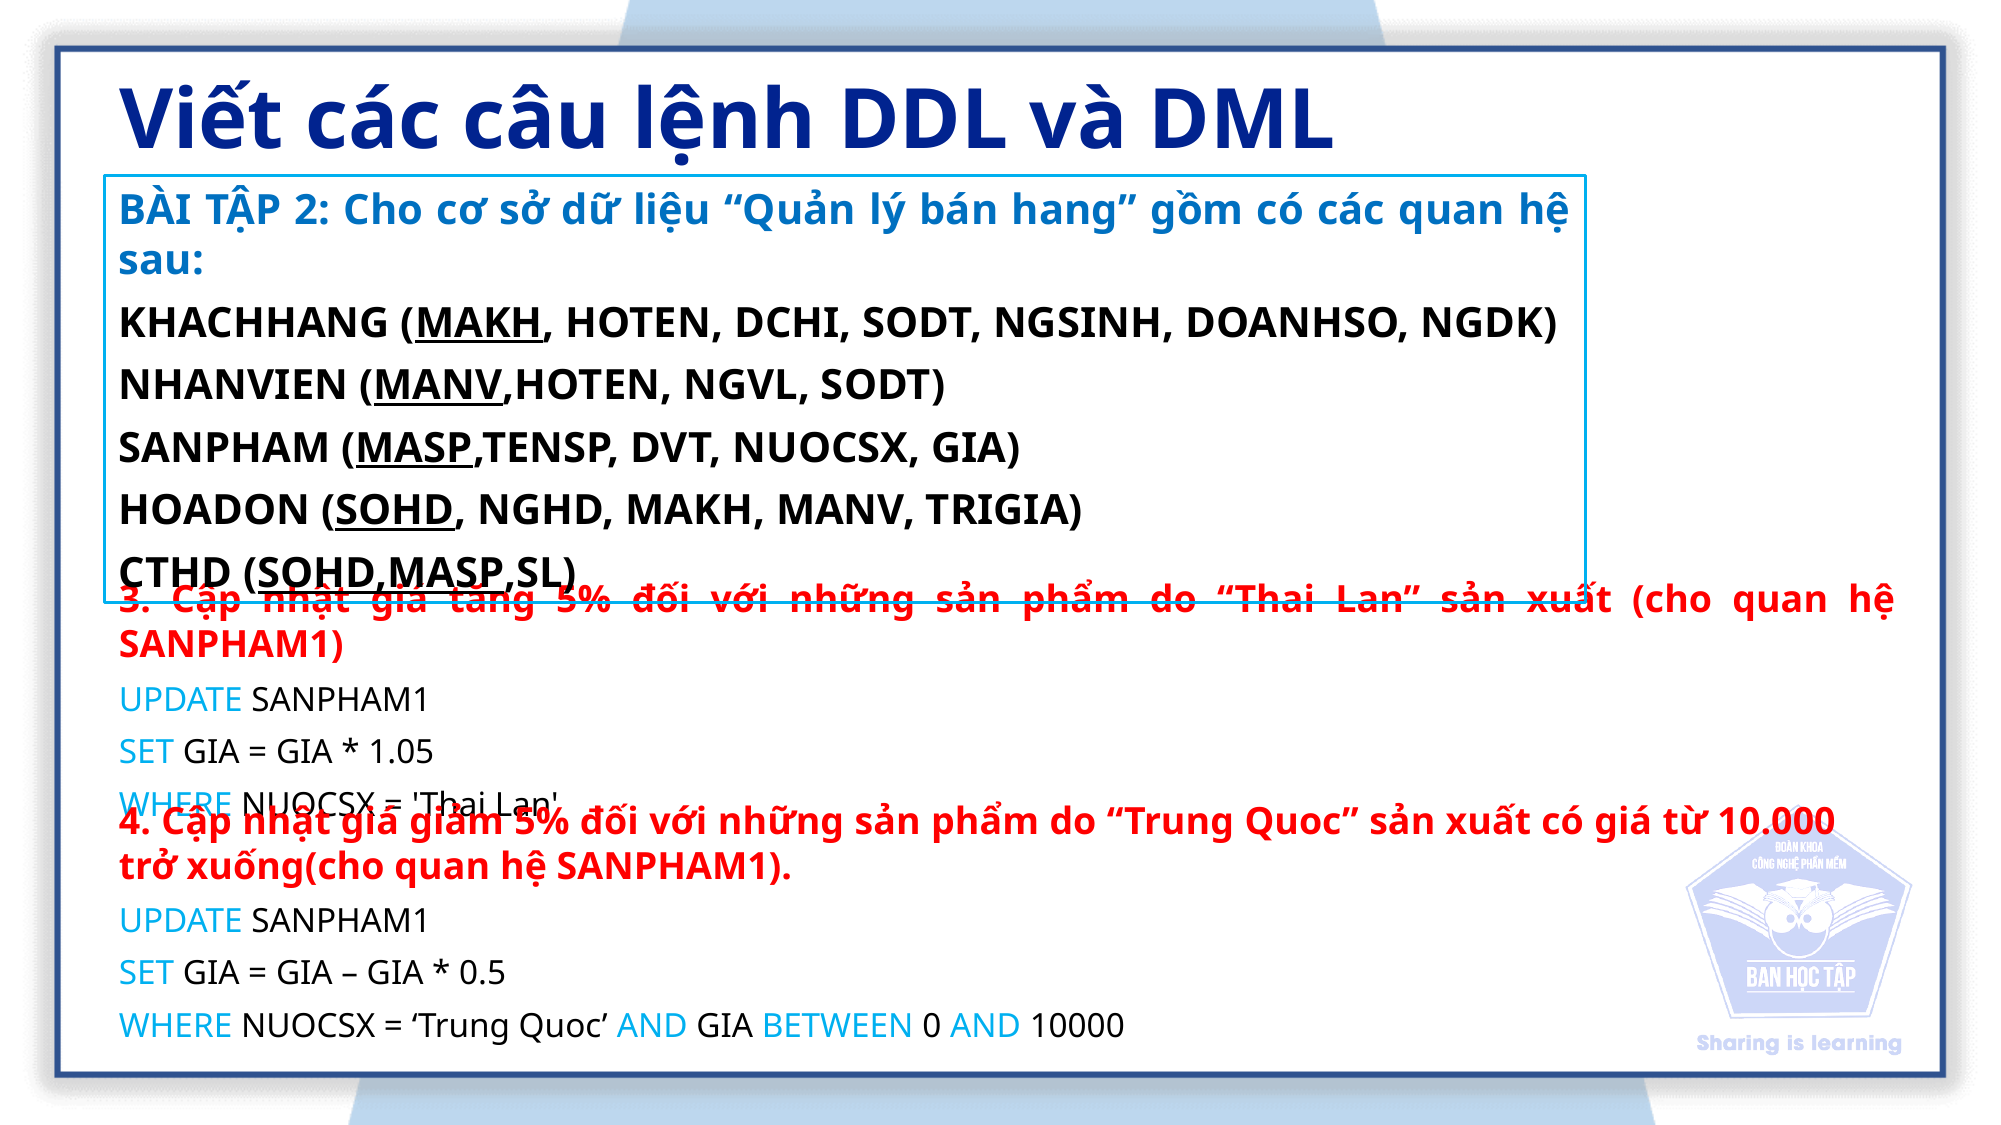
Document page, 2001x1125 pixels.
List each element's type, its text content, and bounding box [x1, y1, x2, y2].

text_box BÀI TẬP 2: Cho cơ sở dữ liệu “Quản lý bán hang” gồm có các quan hệ sau: KHACHHANG (MAKH, HOTEN, DCHI, SODT, NGSINH, DOANHSO, NGDK) NHANVIEN (MANV,HOTEN, NGVL, SODT) SANPHAM (MASP,TENSP, DVT, NUOCSX, GIA) HOADON (SOHD, NGHD, MAKH, MANV, TRIGIA) CTHD (SOHD,MASP,SL) [104, 175, 1586, 603]
text_box 3. Cập nhật giá tăng 5% đối với những sản phẩm do “Thai Lan” sản xuất (cho quan hệ SANPHAM1) UPDATE SANPHAM1 SET GIA = GIA * 1.05 WHERE NUOCSX = 'Thai Lan' [104, 567, 1912, 789]
picture [0, 0, 2001, 1125]
slide_number [774, 1070, 1225, 1125]
text_box 4. Cập nhật giá giảm 5% đối với những sản phẩm do “Trung Quoc” sản xuất có giá từ 10.000 trở xuống(cho quan hệ SANPHAM1). UPDATE SANPHAM1 SET GIA = GIA – GIA * 0.5 WHERE NUOCSX = ‘Trung Quoc’ AND GIA BETWEEN 0 AND 10000 [104, 789, 1620, 1052]
text_box Viết các câu lệnh DDL và DML [104, 54, 1896, 190]
